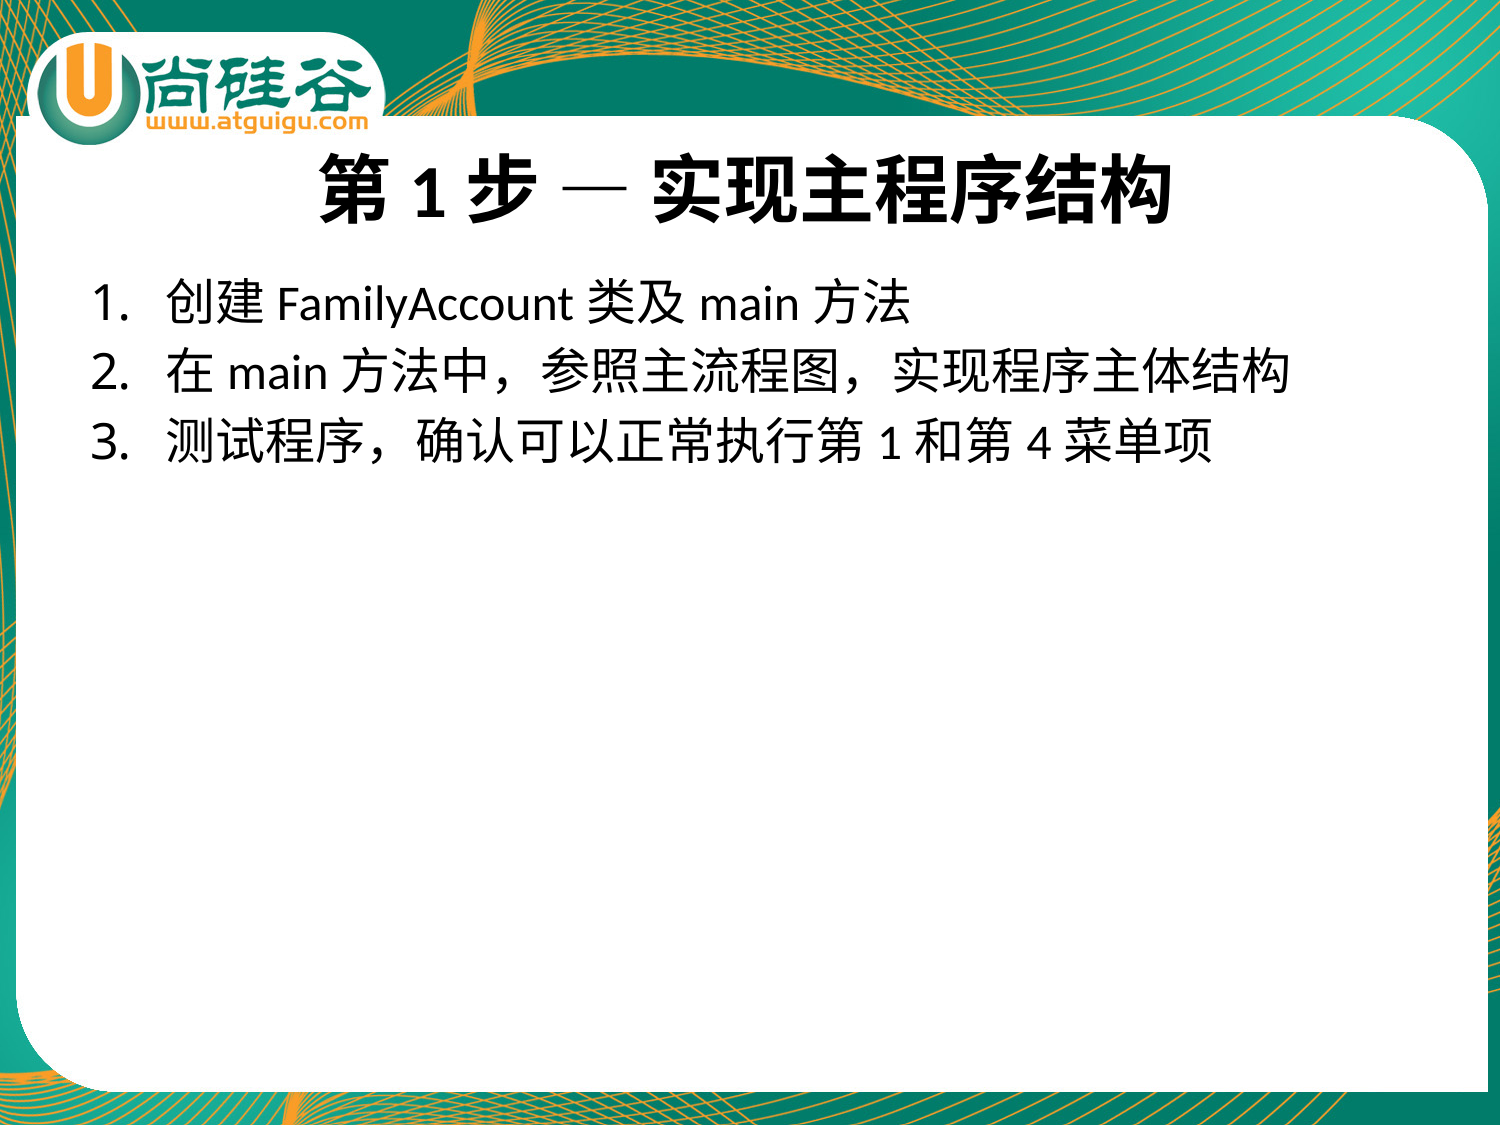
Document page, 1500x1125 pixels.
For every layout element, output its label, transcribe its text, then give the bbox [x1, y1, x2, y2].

picture [0, 0, 1500, 1125]
list 创建FamilyAccount类及main方法 在main方法中，参照主流程图，实现程序主体结构 测试程序，确认可以正常执行第1和第4菜单项 [75, 262, 1425, 1005]
title 第1步 — 实现主程序结构 [70, 117, 1421, 258]
